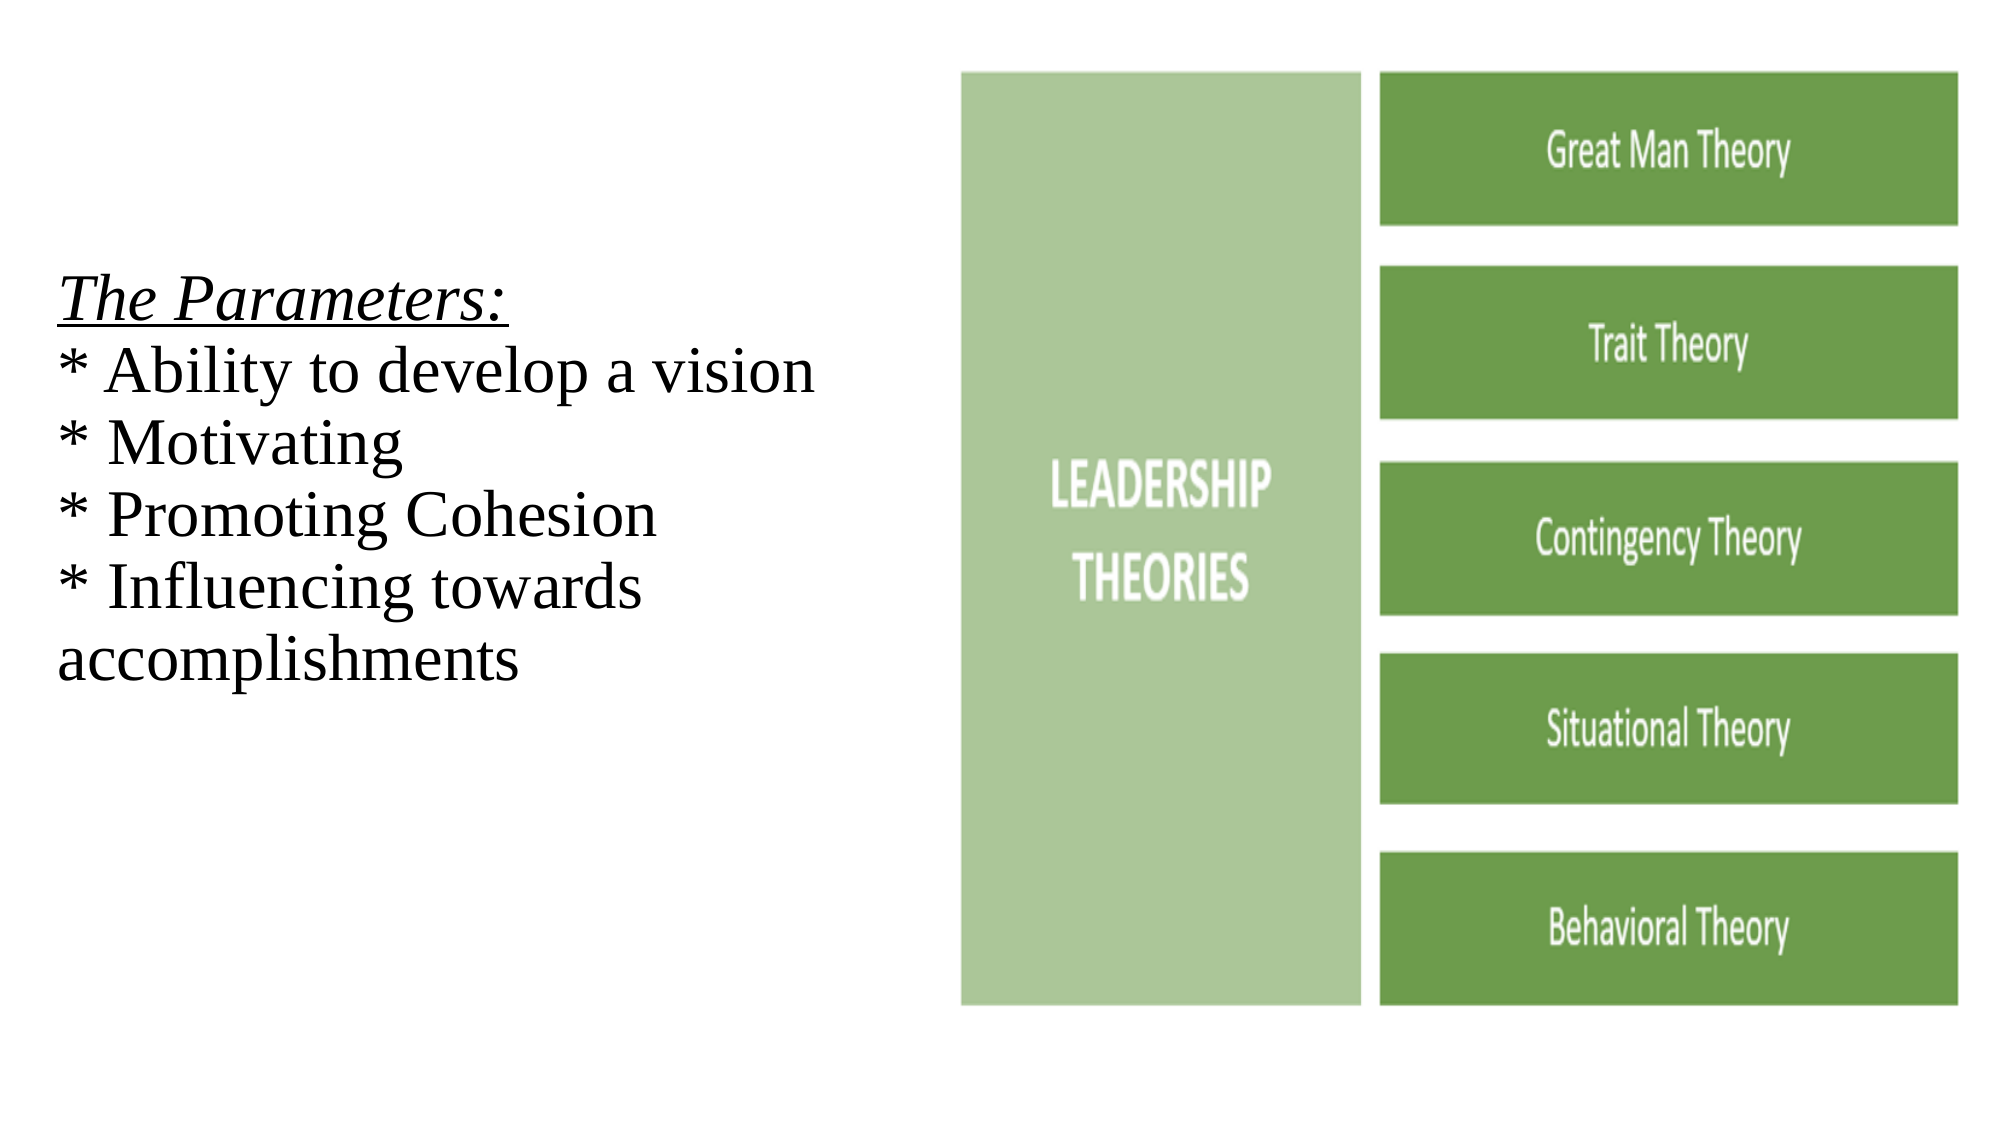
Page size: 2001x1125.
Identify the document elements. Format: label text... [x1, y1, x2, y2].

title The Parameters: * Ability to develop a vision * Motivating * Promoting Cohesion * Influencing towards accomplishments [42, 170, 867, 783]
picture [952, 59, 1967, 1025]
